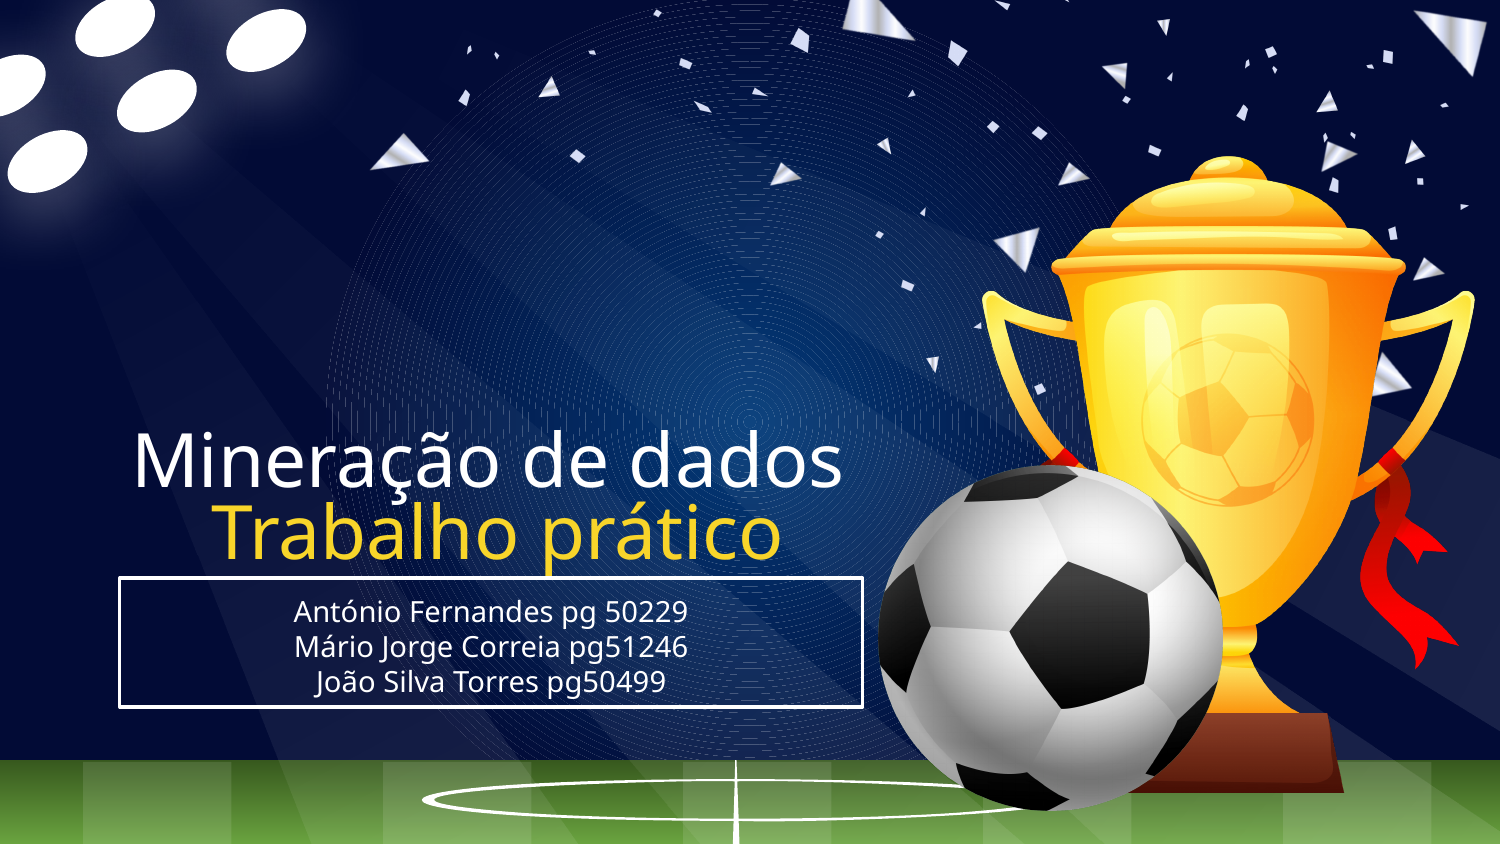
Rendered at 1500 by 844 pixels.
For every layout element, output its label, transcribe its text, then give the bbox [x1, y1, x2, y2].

subtitle António Fernandes pg 50229 Mário Jorge Correia pg51246 João Silva Torres pg50499 [118, 576, 864, 709]
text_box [358, 0, 1498, 426]
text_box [0, 0, 319, 186]
title Mineração de dados Trabalho prático [101, 203, 895, 589]
picture [877, 156, 1475, 811]
